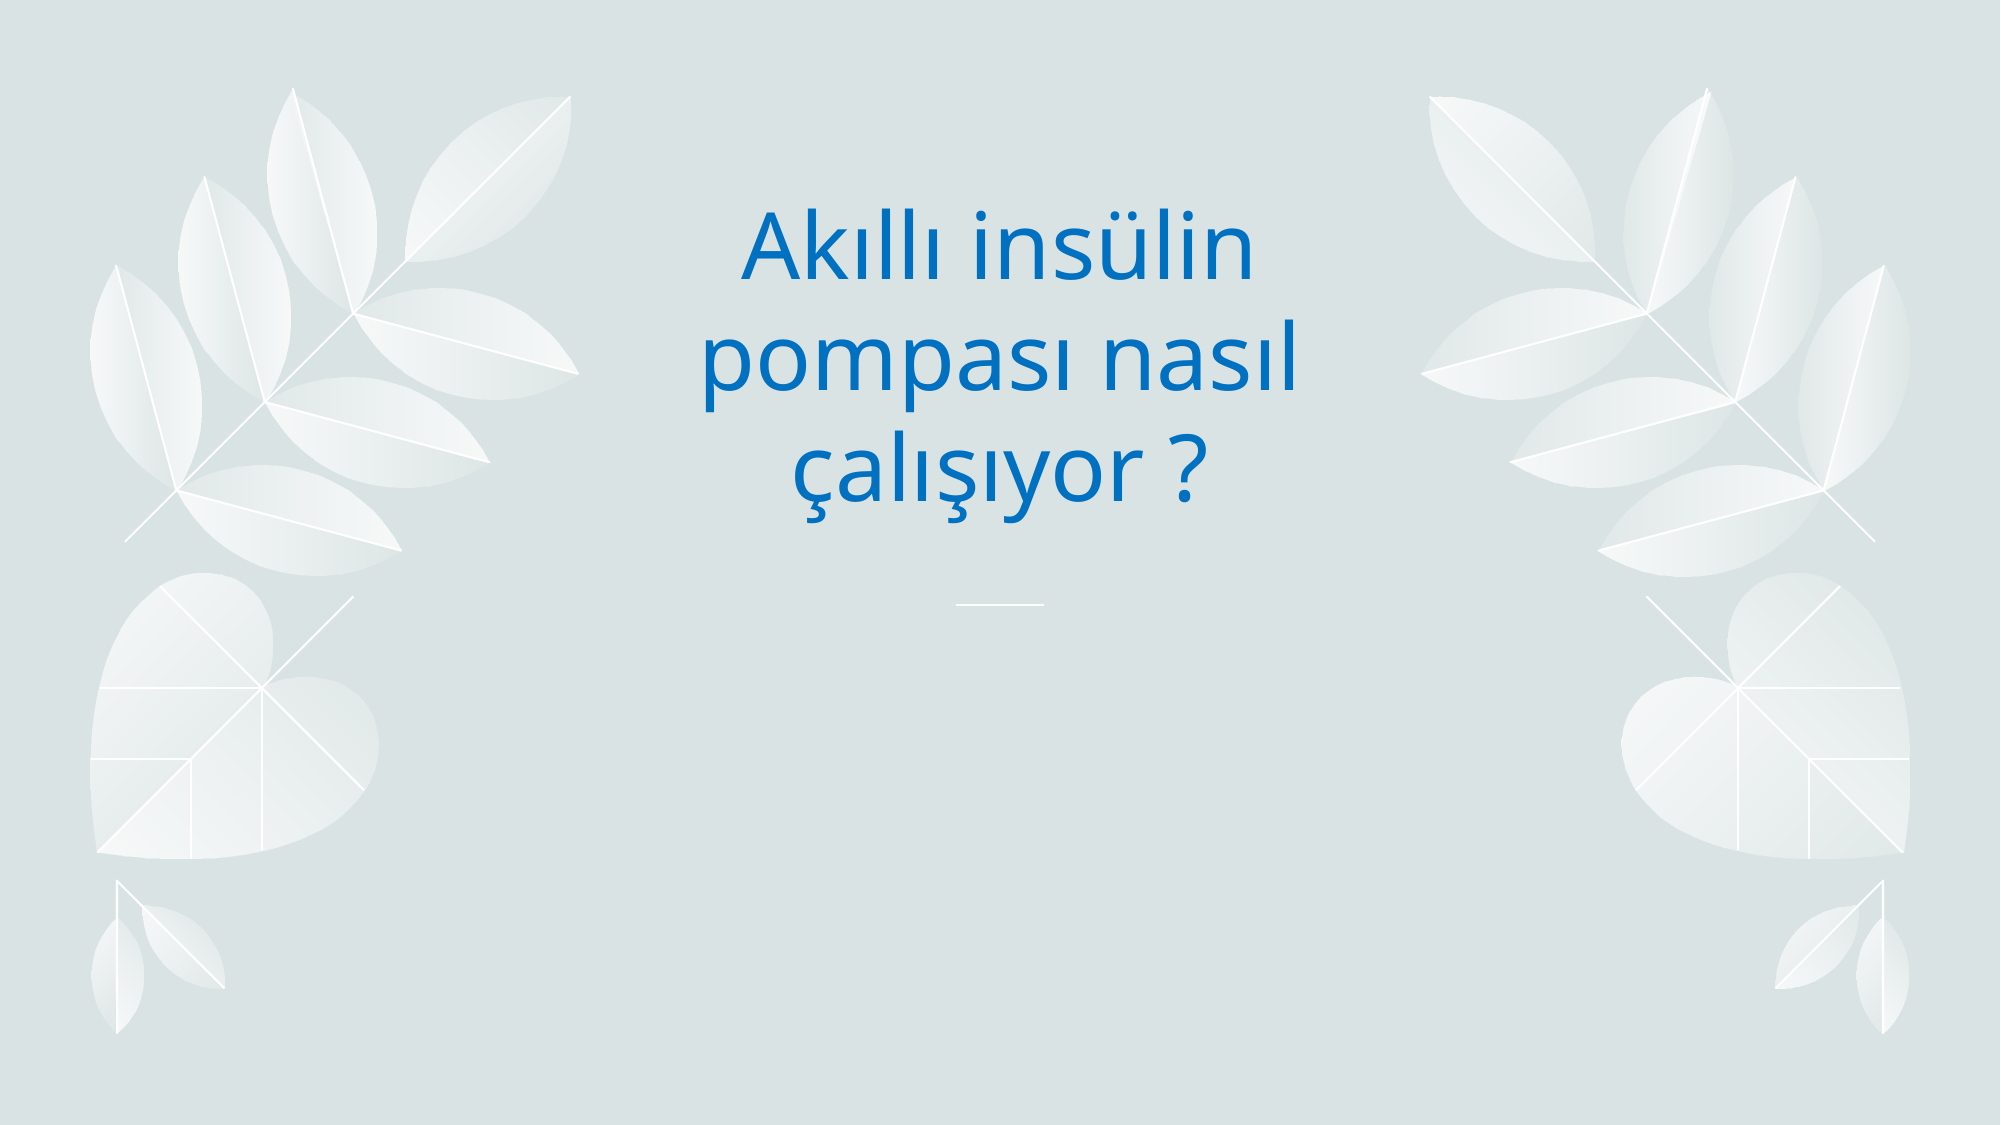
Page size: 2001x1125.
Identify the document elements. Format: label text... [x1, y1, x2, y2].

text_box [1337, 117, 1968, 1034]
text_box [32, 117, 663, 1034]
text_box [0, 0, 2000, 1125]
title Akıllı insülin pompası nasıl çalışıyor ? [663, 177, 1337, 528]
